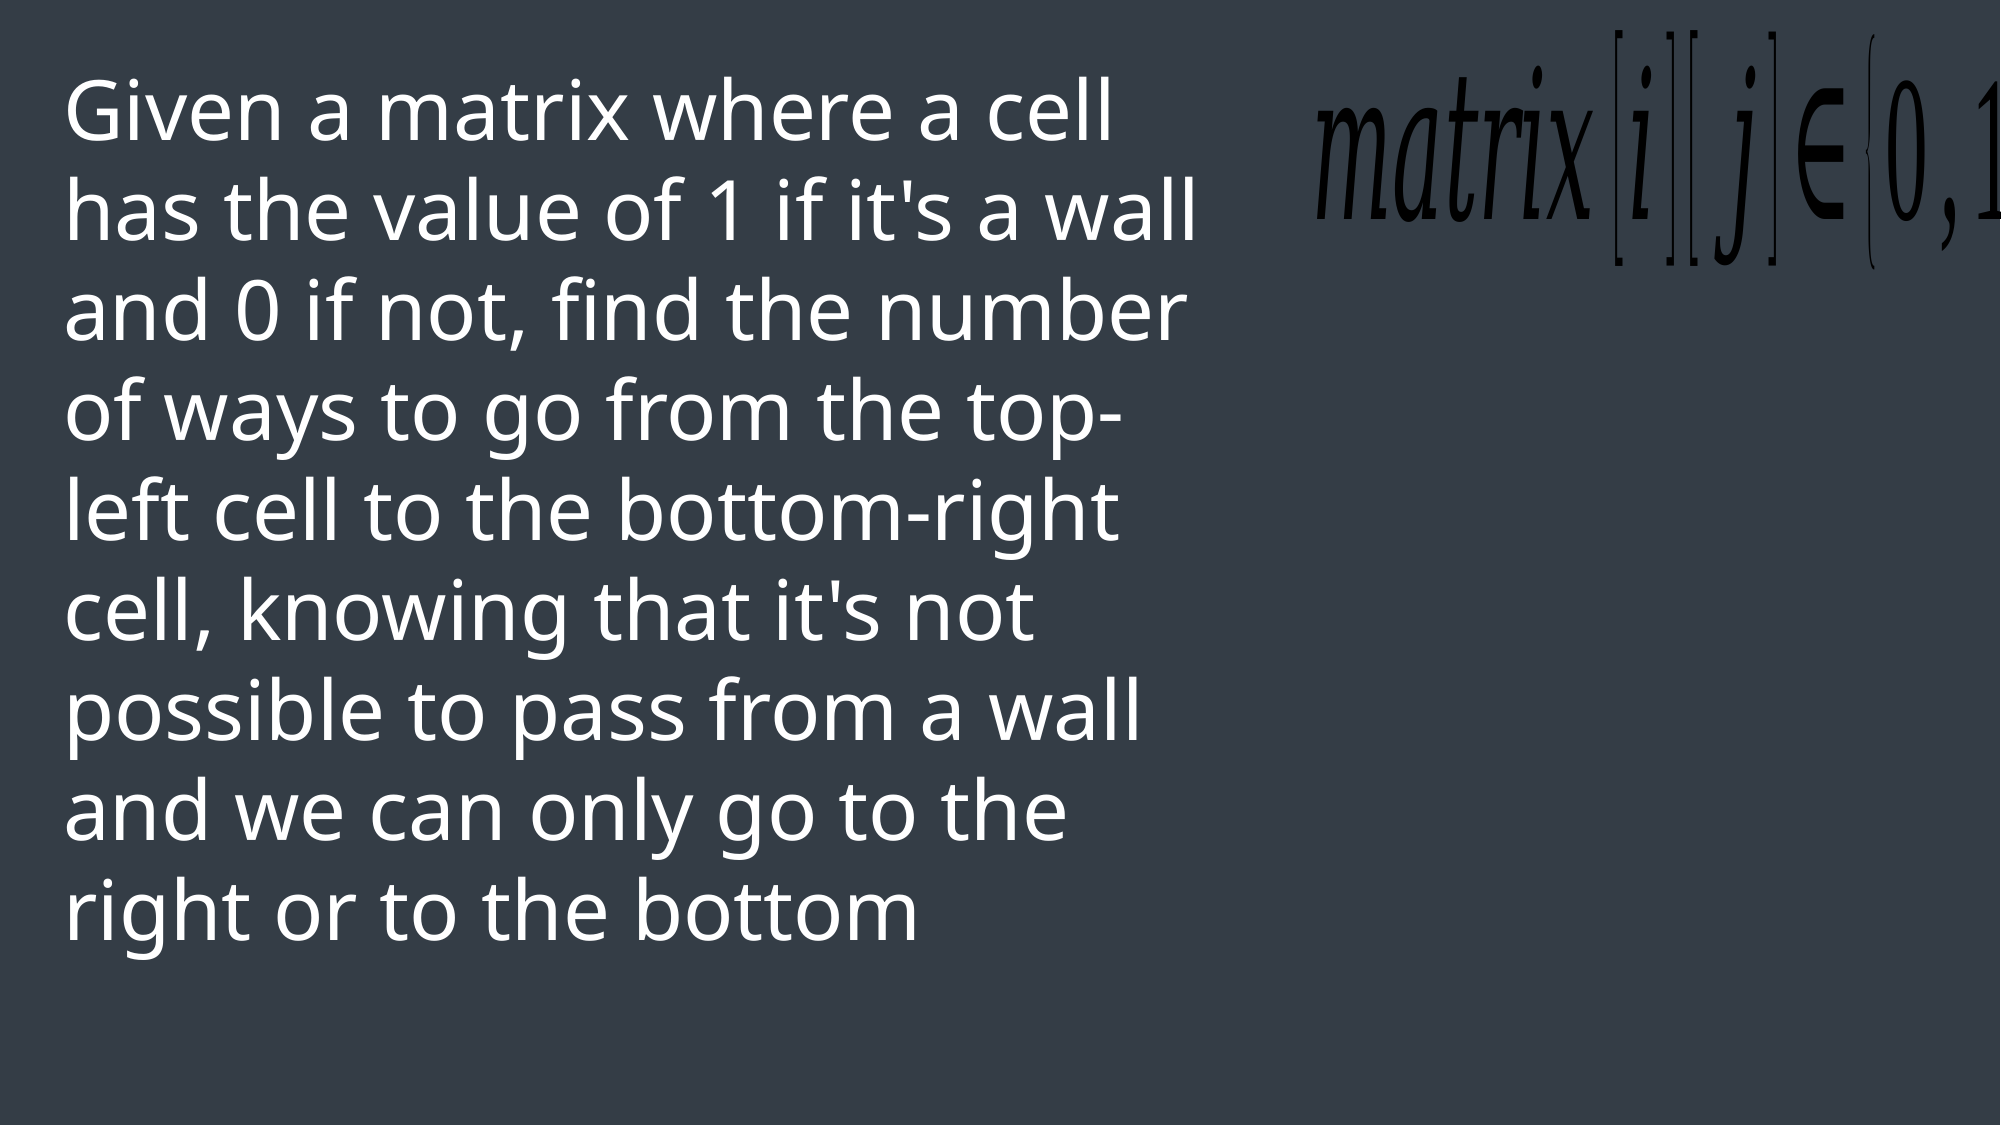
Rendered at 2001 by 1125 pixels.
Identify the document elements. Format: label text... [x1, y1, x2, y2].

text_box Given a matrix where a cell has the value of 1 if it's a wall and 0 if not, find the number of ways to go from the top-left cell to the bottom-right cell, knowing that it's not possible to pass from a wall and we can only go to the right or to the bottom [48, 50, 1233, 965]
